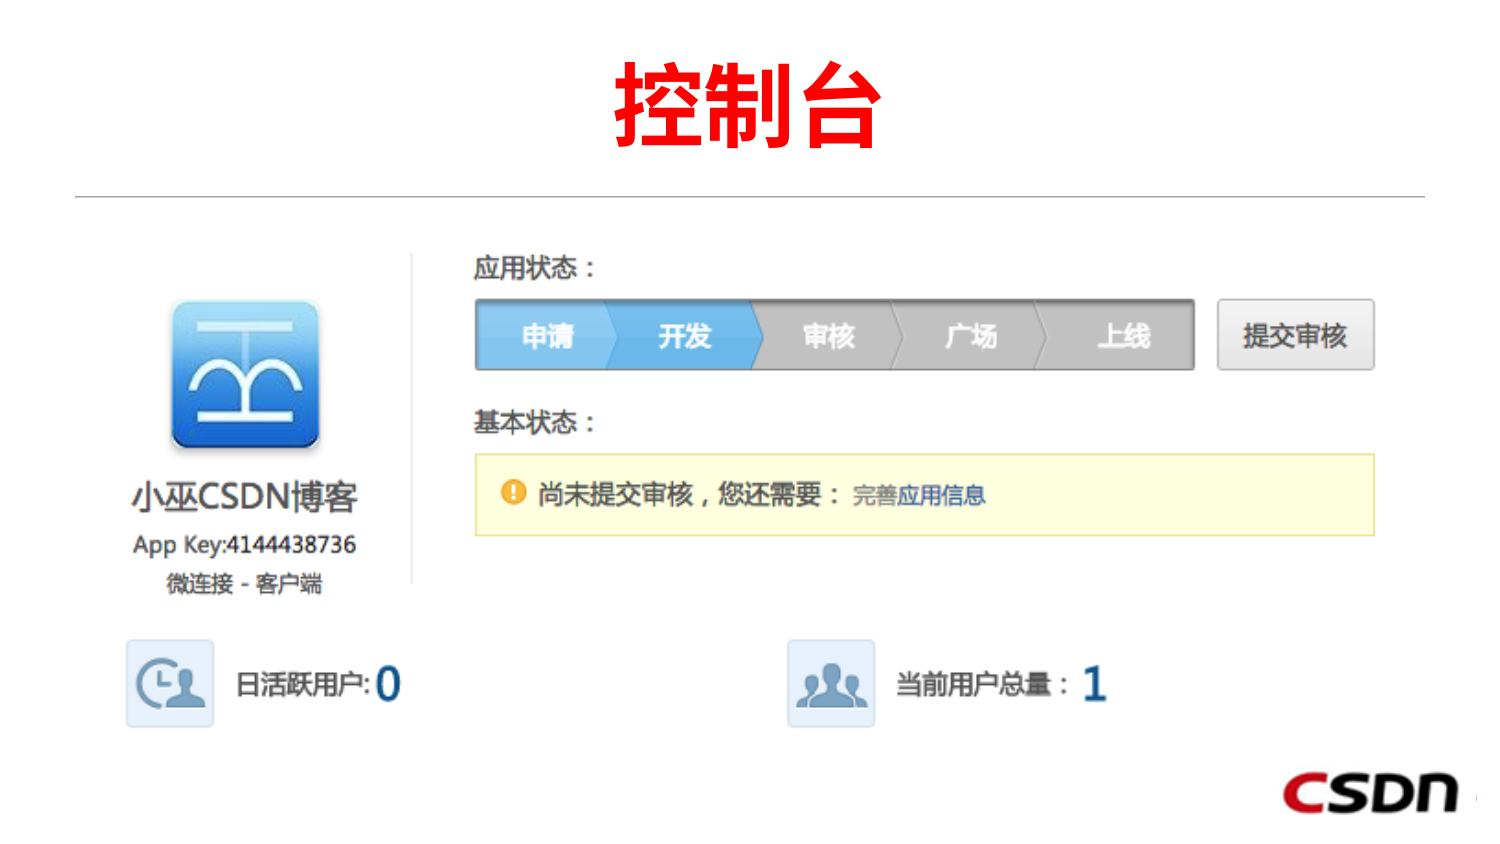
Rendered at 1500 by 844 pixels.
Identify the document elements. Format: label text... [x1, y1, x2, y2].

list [74, 196, 1426, 754]
picture [1257, 740, 1477, 824]
title 控制台 [75, 33, 1425, 175]
